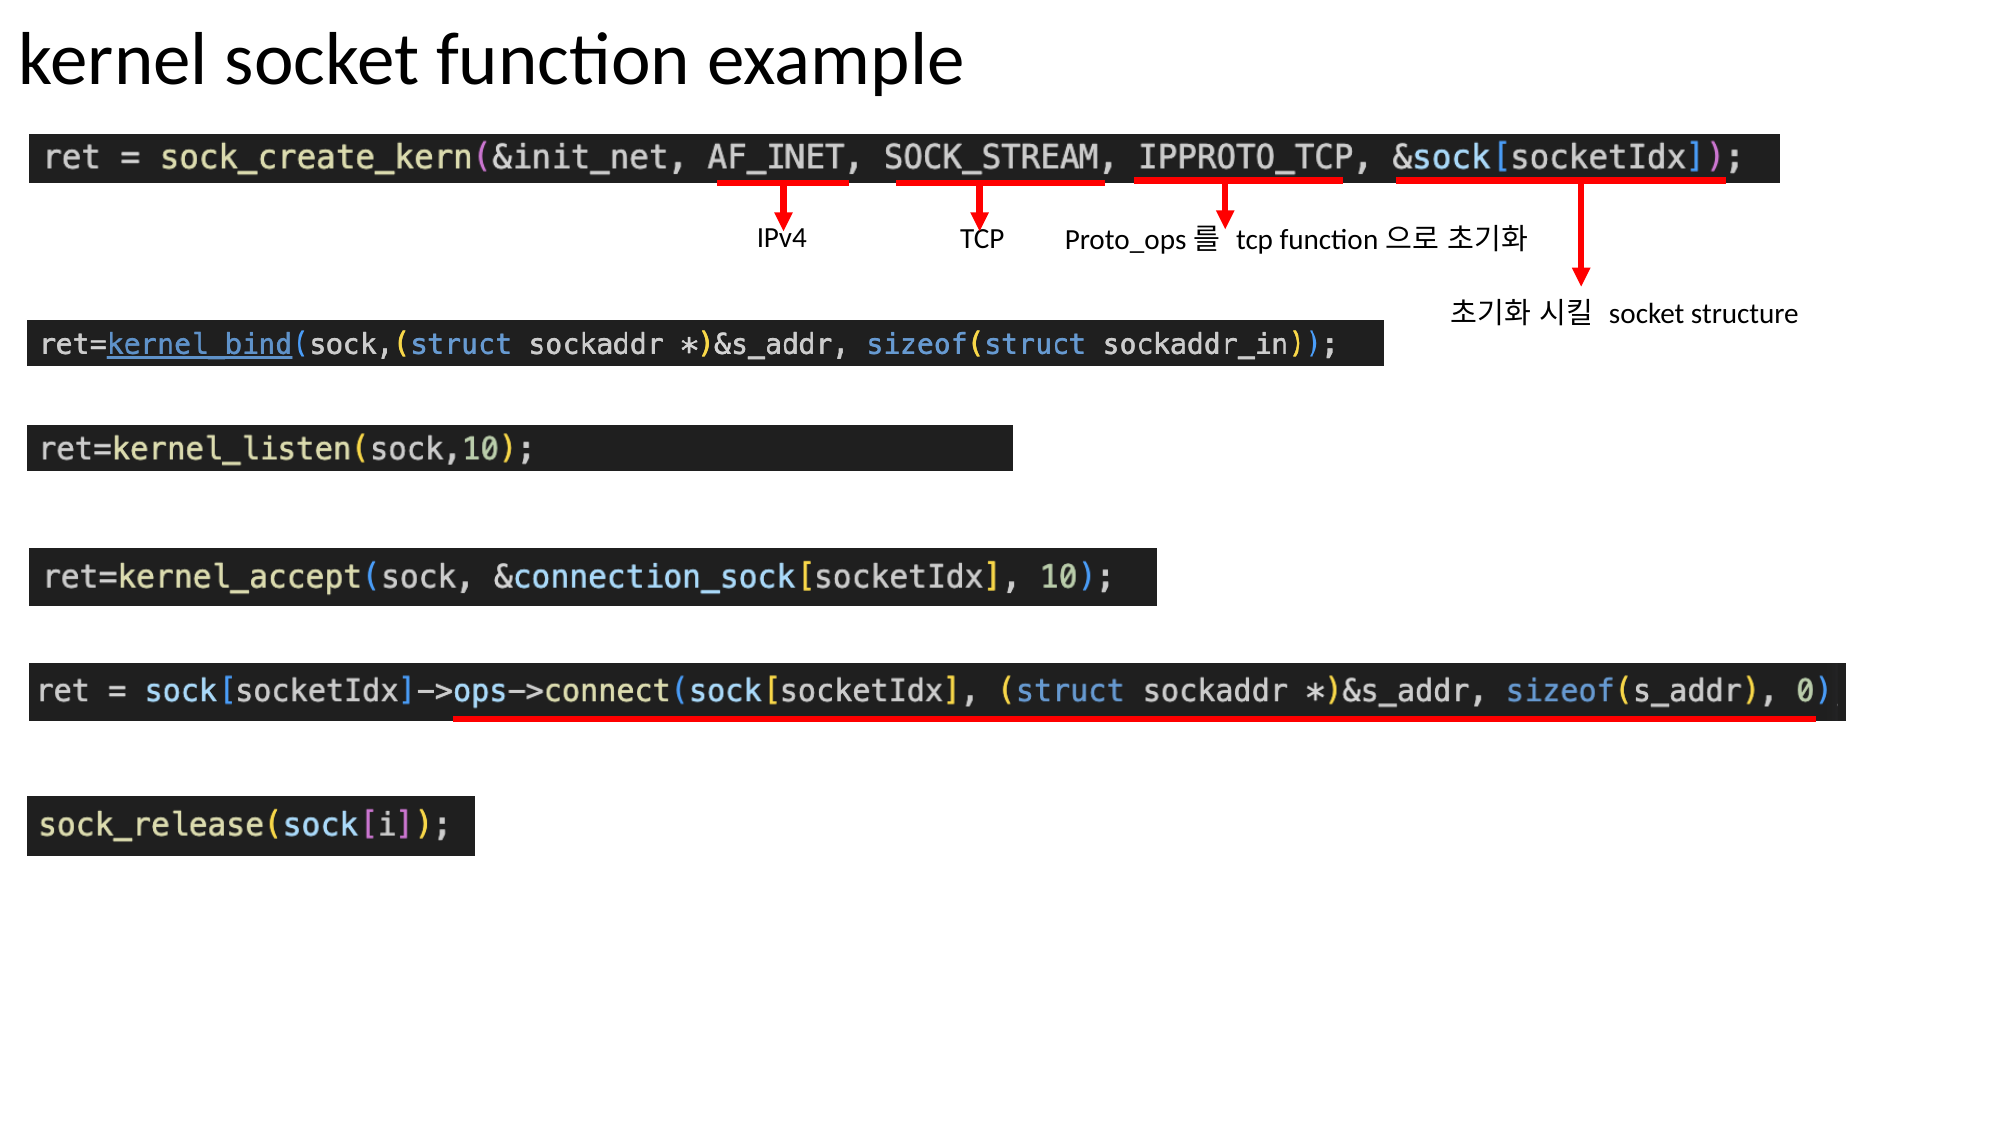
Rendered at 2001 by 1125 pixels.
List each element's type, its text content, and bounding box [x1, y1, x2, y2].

picture [29, 134, 1780, 183]
text_box kernel socket function example [4, 2, 981, 108]
text_box IPv4 [742, 211, 843, 261]
text_box Proto_ops를 tcp function으로 초기화 [1050, 212, 1551, 263]
picture [29, 663, 1846, 721]
text_box 초기화 시킬 socket structure [1435, 286, 1850, 337]
picture [26, 320, 1384, 366]
picture [27, 425, 1013, 471]
text_box TCP [945, 211, 1046, 262]
picture [27, 796, 475, 856]
picture [29, 548, 1157, 606]
